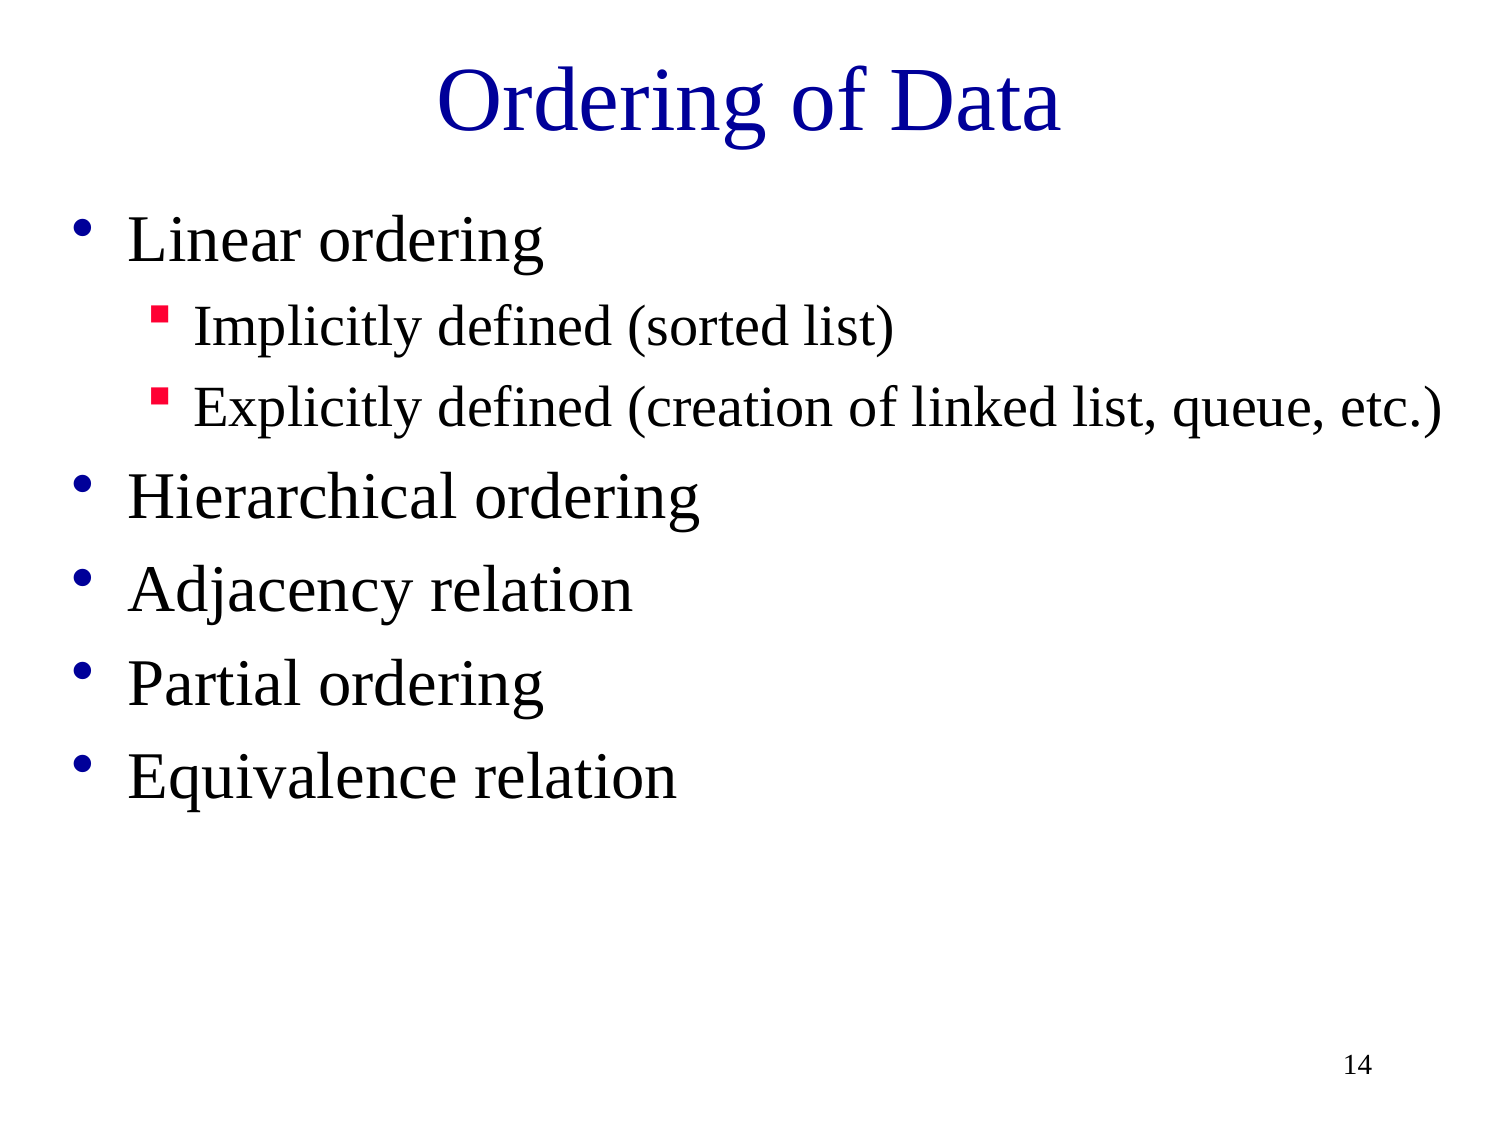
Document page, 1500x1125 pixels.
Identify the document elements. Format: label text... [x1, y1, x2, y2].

slide_number 14 [1074, 1024, 1388, 1101]
list Linear ordering Implicitly defined (sorted list) Explicitly defined (creation of linked list, queue, etc.) Hierarchical ordering Adjacency relation Partial ordering Equivalence relation [56, 187, 1463, 1063]
title Ordering of Data [112, 24, 1388, 163]
